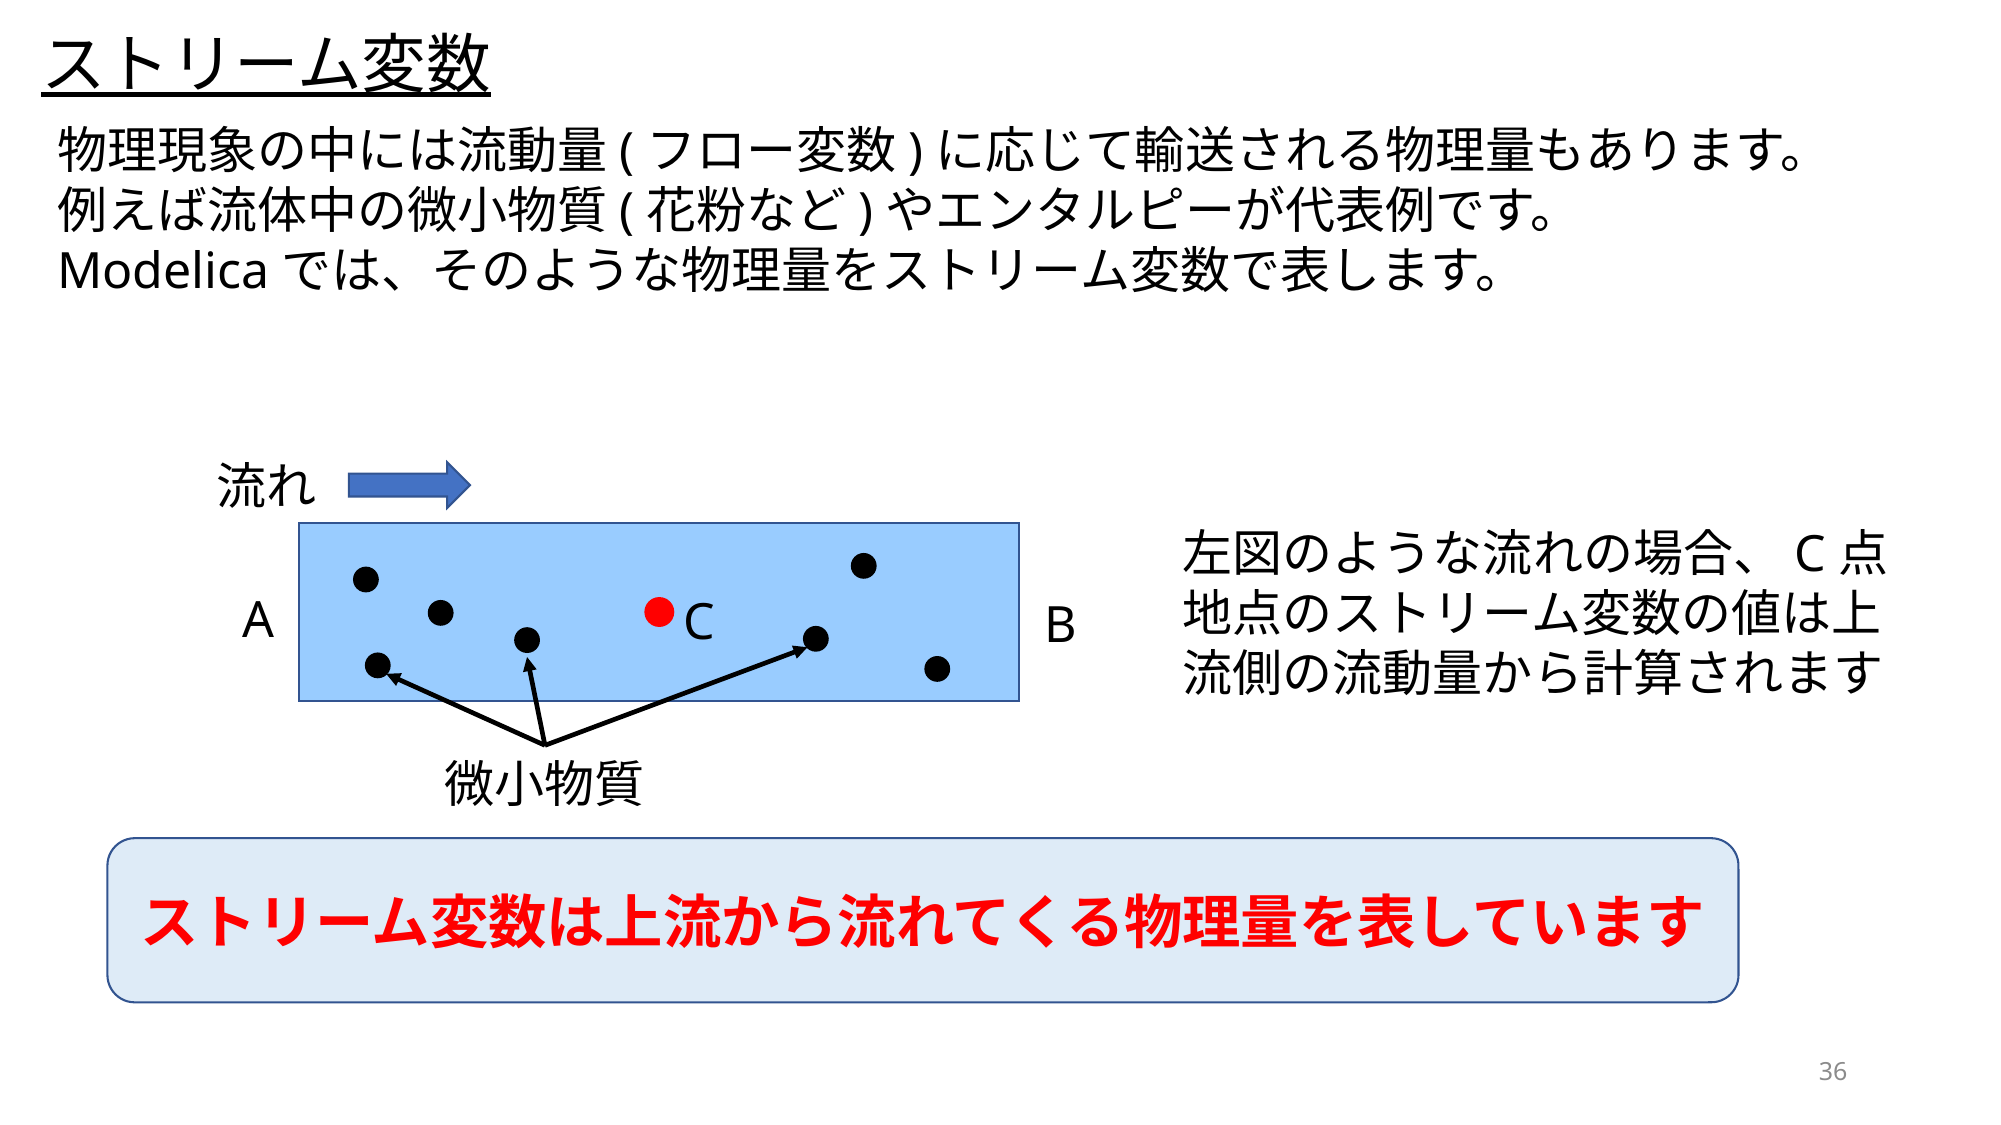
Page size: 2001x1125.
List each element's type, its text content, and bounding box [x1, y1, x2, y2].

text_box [200, 447, 1084, 701]
text_box ストリーム変数は上流から流れてくる物理量を表しています [106, 837, 1740, 1004]
text_box ストリーム変数 [32, 14, 500, 109]
text_box 物理現象の中には流動量(フロー変数)に応じて輸送される物理量もあります。 例えば流体中の微小物質(花粉など)やエンタルピーが代表例です。 Modelicaでは、そのような物理量をストリーム変数で表します。 [42, 110, 1845, 306]
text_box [527, 657, 544, 746]
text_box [386, 673, 527, 746]
slide_number 36 [1412, 1042, 1863, 1103]
text_box 微小物質 [430, 746, 660, 820]
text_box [354, 553, 950, 681]
text_box 左図のような流れの場合、C点地点のストリーム変数の値は上流側の流動量から計算されます [1168, 514, 1913, 710]
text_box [544, 647, 808, 746]
